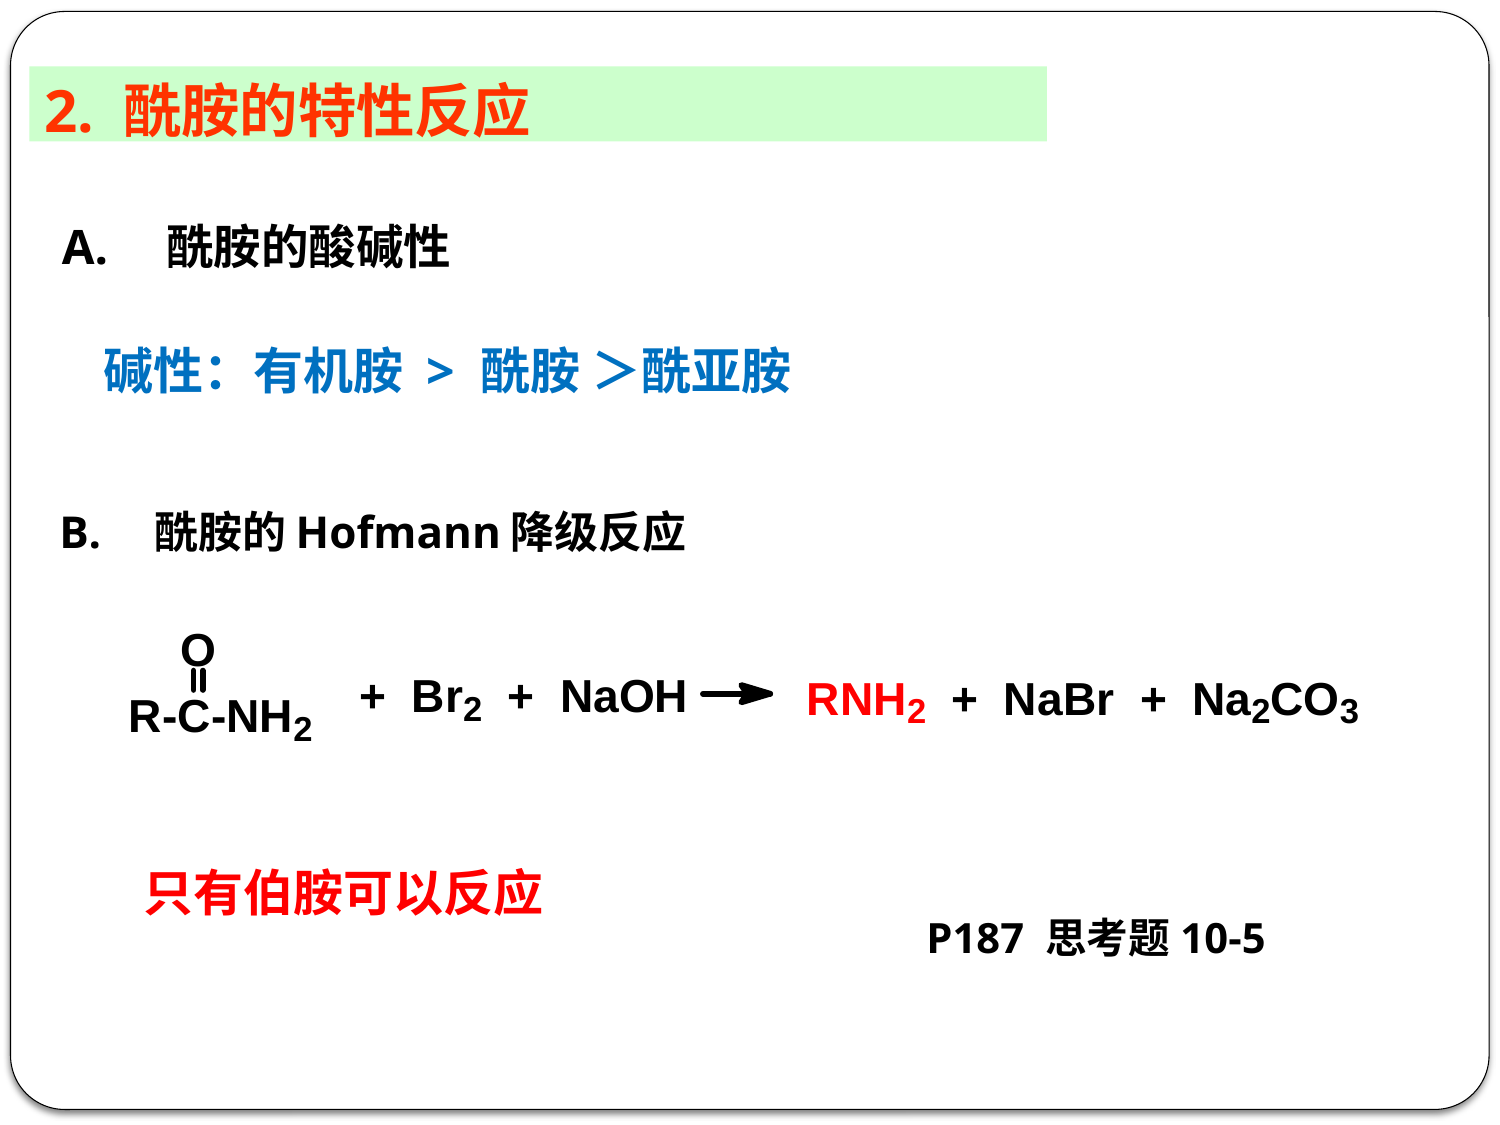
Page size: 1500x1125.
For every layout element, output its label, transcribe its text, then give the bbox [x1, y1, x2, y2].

text_box A. 酰胺的酸碱性 [47, 195, 485, 289]
text_box 2. 酰胺的特性反应 [29, 66, 1047, 142]
text_box P187 思考题10-5 [911, 904, 1281, 970]
text_box 碱性：有机胺 > 酰胺 ＞酰亚胺 [88, 320, 1113, 415]
text_box 只有伯胺可以反应 [129, 842, 596, 937]
title B. 酰胺的Hofmann降级反应 [44, 456, 750, 573]
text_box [125, 621, 1364, 755]
